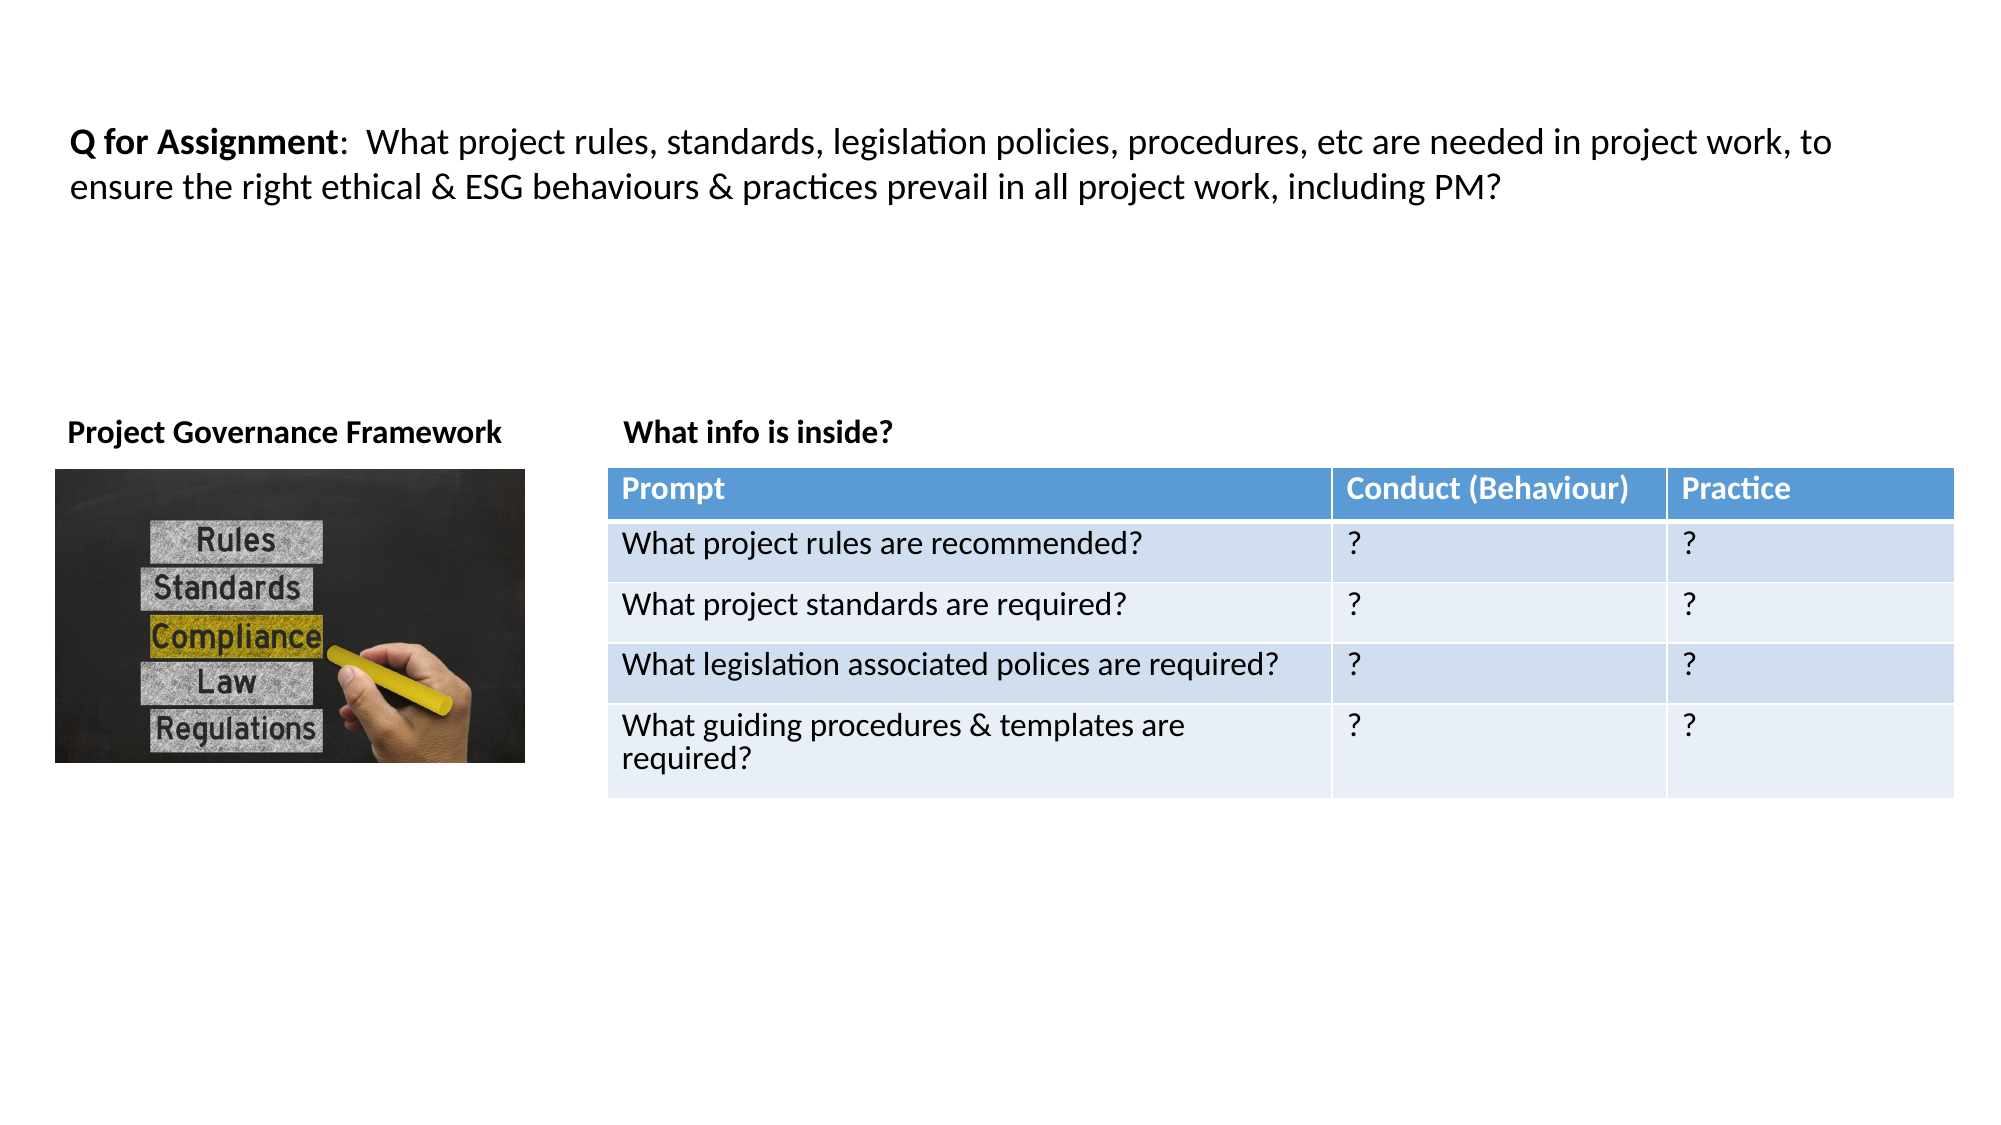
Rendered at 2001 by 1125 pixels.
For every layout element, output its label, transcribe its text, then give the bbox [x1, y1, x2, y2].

table_cell ? [1333, 524, 1666, 582]
text_box What info is inside? [608, 402, 910, 458]
table_header Conduct (Behaviour) [1333, 468, 1666, 519]
table_cell ? [1668, 644, 1954, 703]
table_cell What project rules are recommended? [608, 524, 1331, 582]
text_box Q for Assignment: What project rules, standards, legislation policies, procedures, etc are needed in project work, to ensure the right ethical & ESG behaviours & practices prevail in all project work, including PM? [55, 109, 1961, 214]
table_cell ? [1333, 705, 1666, 798]
table_cell What legislation associated polices are required? [608, 644, 1331, 703]
table_cell ? [1668, 705, 1954, 798]
table_cell What project standards are required? [608, 583, 1331, 642]
table_cell ? [1668, 524, 1954, 582]
text_box Project Governance Framework [52, 402, 518, 458]
table_header Practice [1668, 468, 1954, 519]
table_header Prompt [608, 468, 1331, 519]
picture [55, 469, 525, 763]
table_cell ? [1668, 583, 1954, 642]
table_cell What guiding procedures & templates are required? [608, 705, 1331, 798]
table_cell ? [1333, 583, 1666, 642]
table_cell ? [1333, 644, 1666, 703]
